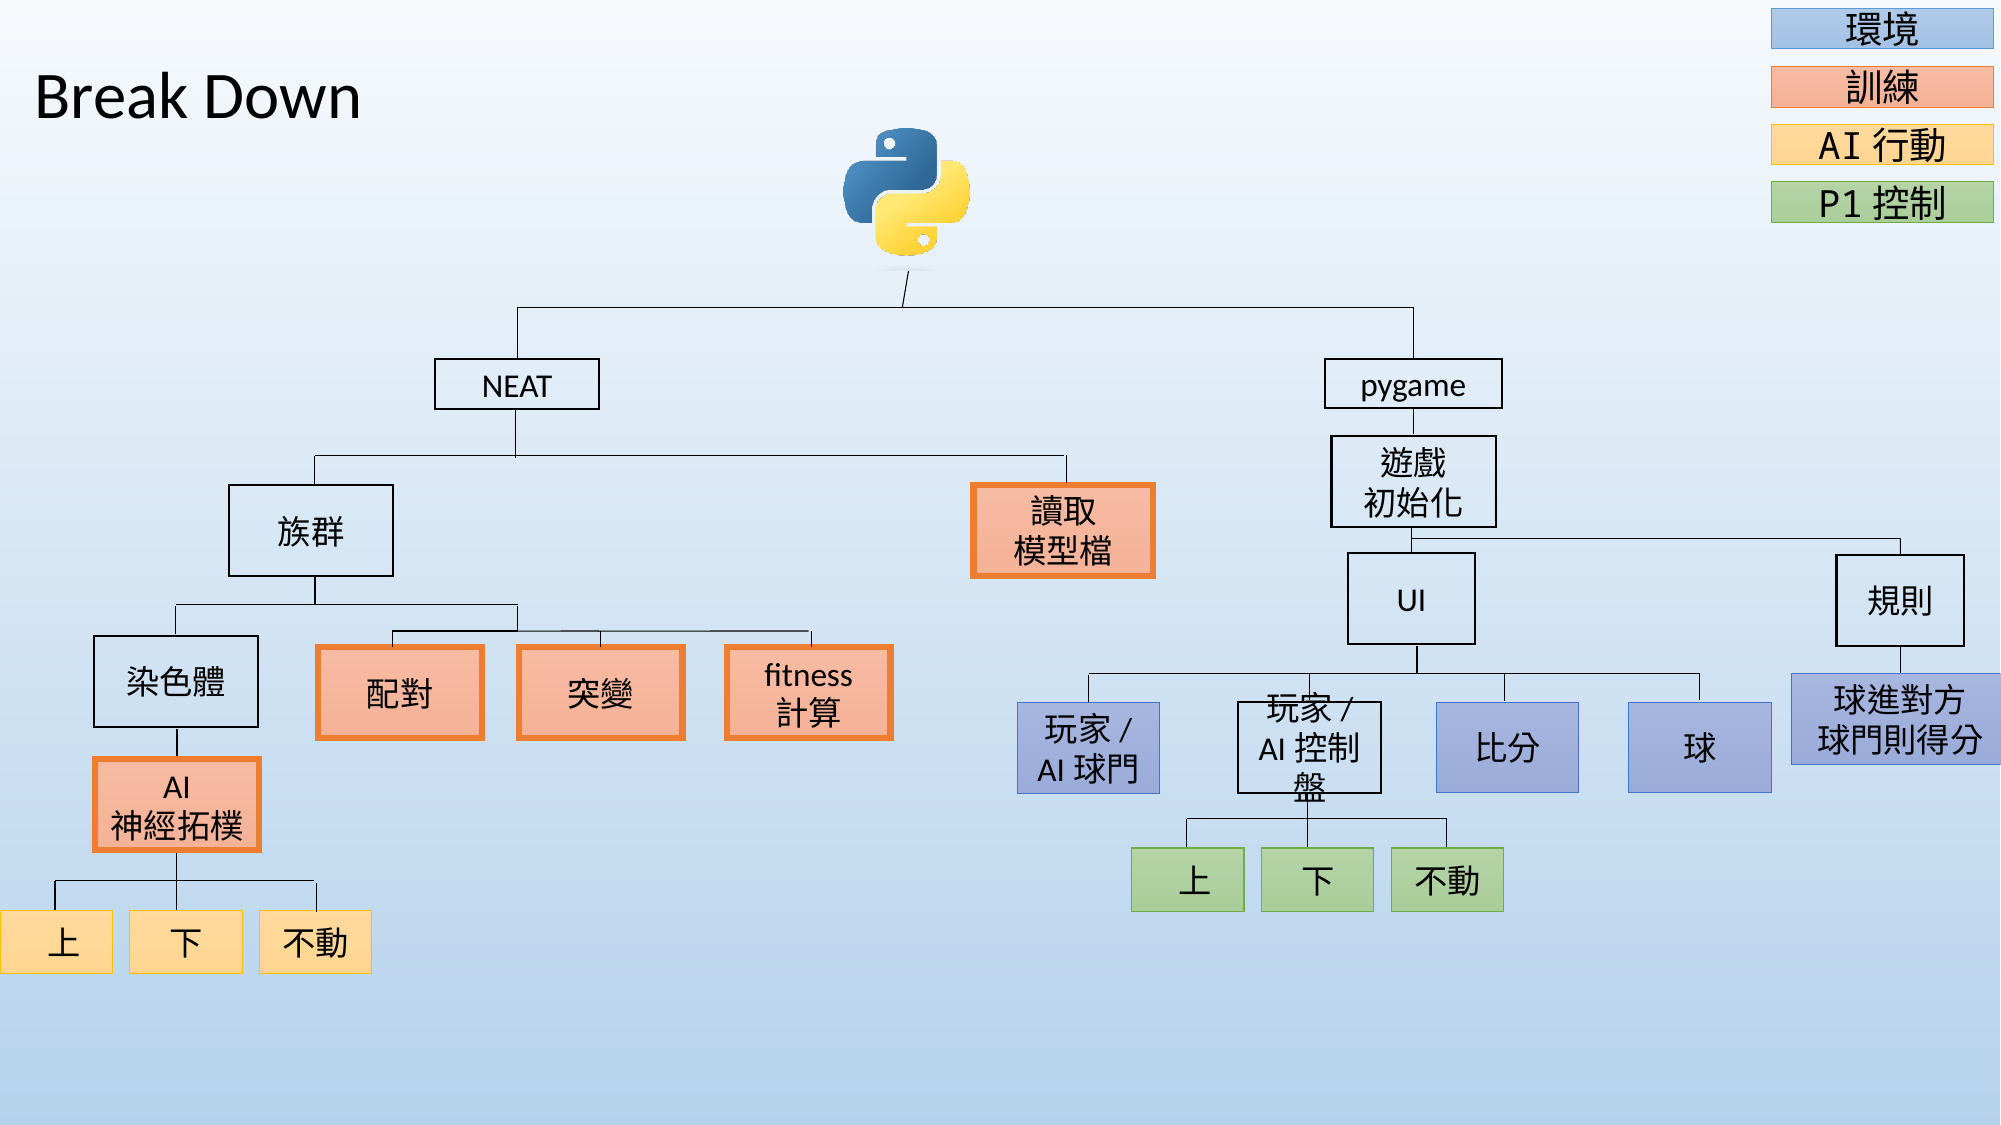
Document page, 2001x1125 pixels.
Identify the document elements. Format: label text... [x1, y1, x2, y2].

text_box 配對 [318, 646, 483, 739]
text_box 比分 [1436, 702, 1579, 793]
text_box 球進對方 球門則得分 [1791, 673, 2000, 765]
text_box 族群 [228, 484, 394, 577]
text_box NEAT [434, 358, 600, 410]
text_box 不動 [259, 910, 372, 974]
text_box 規則 [1835, 554, 1965, 647]
text_box 上 [0, 910, 113, 974]
text_box 染色體 [93, 635, 259, 728]
text_box 訓練 [1771, 66, 1994, 108]
text_box 玩家/AI控制盤 [1237, 701, 1382, 794]
text_box 下 [129, 910, 243, 974]
text_box AI 神經拓樸 [95, 759, 259, 851]
text_box 遊戲 初始化 [1330, 435, 1497, 528]
text_box UI [1347, 552, 1476, 645]
text_box 不動 [1391, 847, 1504, 912]
text_box P1控制 [1771, 181, 1994, 223]
text_box 讀取 模型檔 [973, 485, 1154, 577]
text_box Break Down [19, 4, 1867, 140]
text_box 上 [1131, 847, 1245, 912]
text_box 突變 [518, 646, 683, 739]
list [843, 128, 974, 271]
text_box fitness 計算 [726, 646, 891, 739]
text_box 玩家/AI球門 [1017, 702, 1160, 794]
text_box AI行動 [1771, 124, 1994, 165]
text_box pygame [1324, 358, 1503, 409]
text_box 球 [1628, 702, 1772, 793]
text_box 下 [1261, 847, 1374, 912]
text_box 環境 [1771, 8, 1994, 49]
